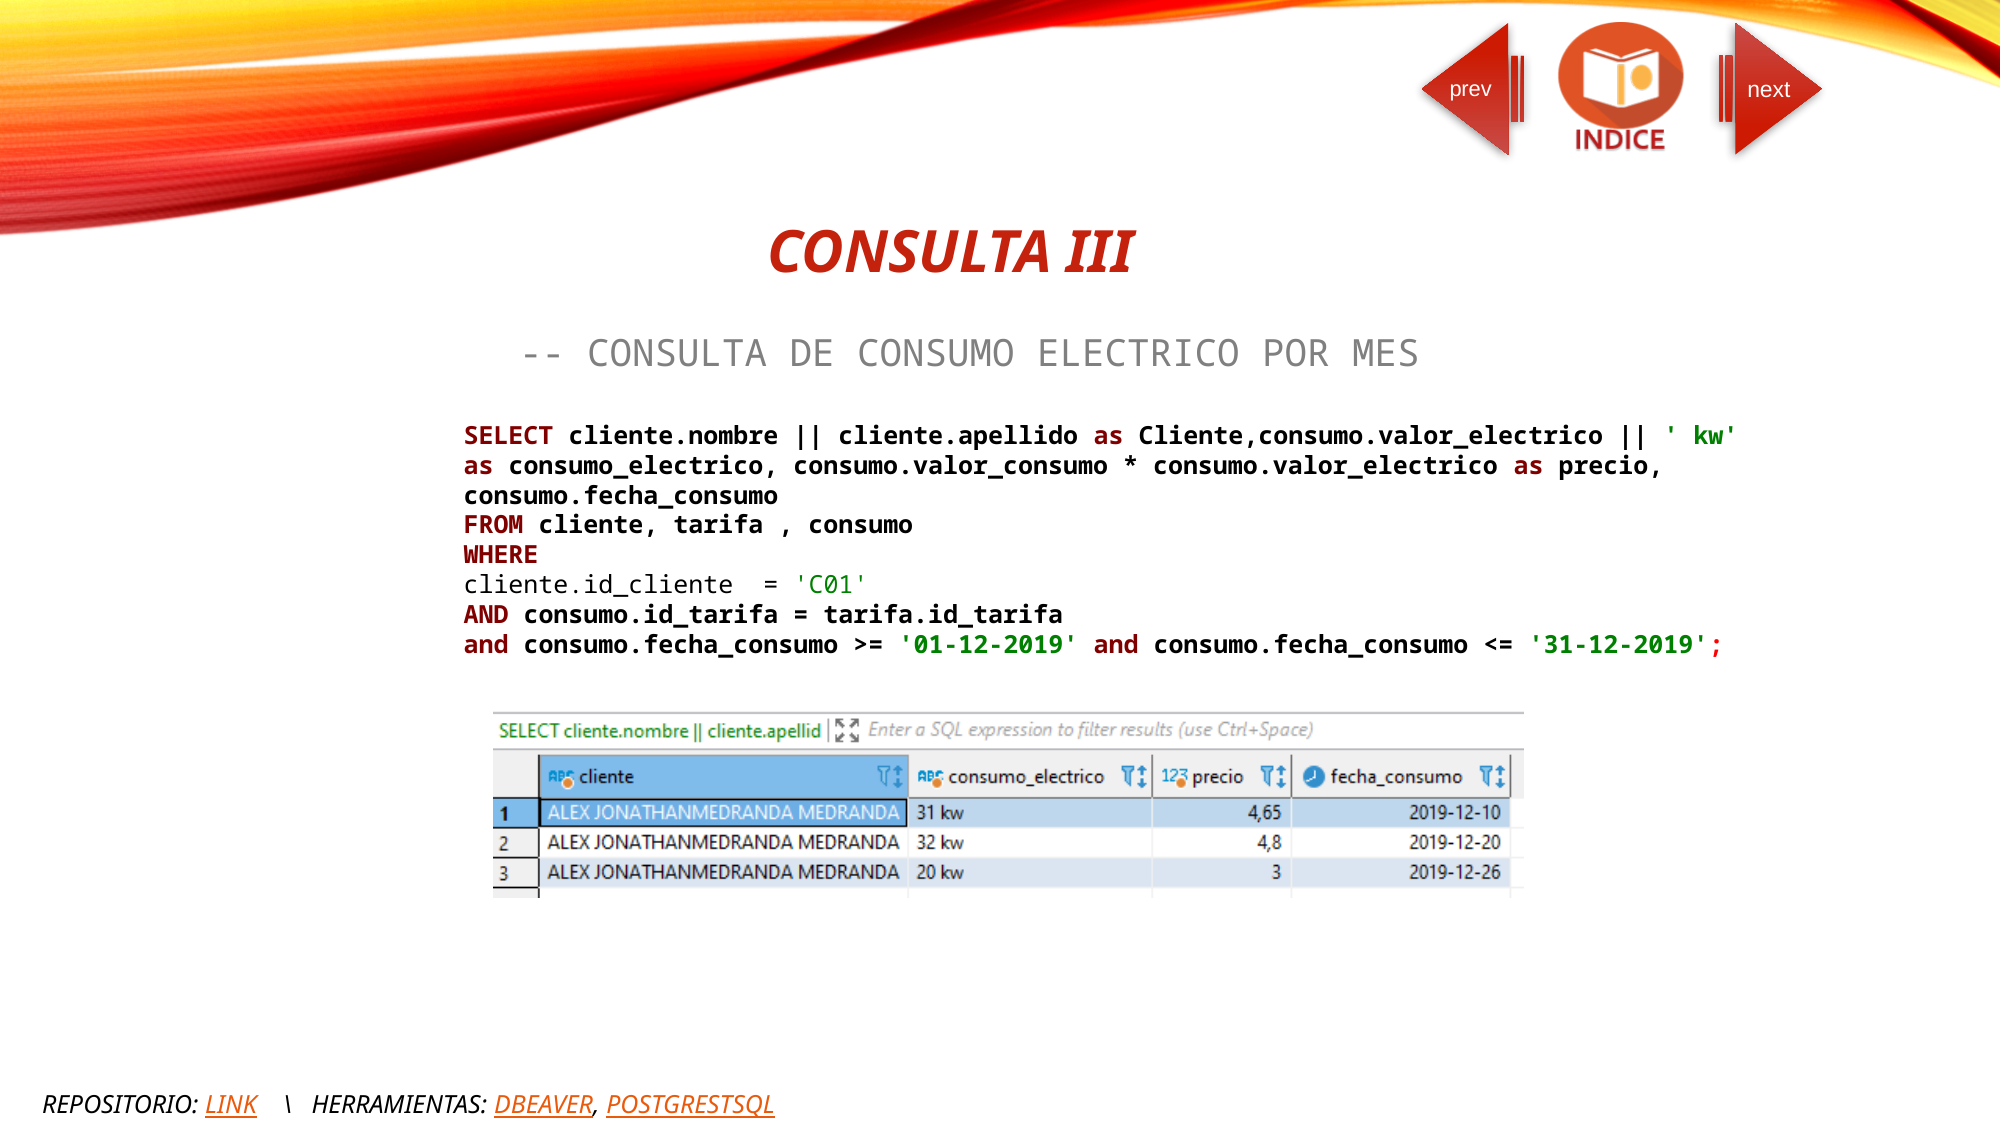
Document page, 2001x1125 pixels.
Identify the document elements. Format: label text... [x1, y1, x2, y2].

text_box CONSULTA III [602, 206, 1299, 291]
picture [493, 710, 1525, 898]
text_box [1719, 22, 1822, 155]
text_box REPOSITORIO: LINK \ HERRAMIENTAS: DBEAVER, POSTGRESTSQL [27, 1064, 951, 1125]
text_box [1421, 22, 1525, 155]
text_box -- CONSULTA DE CONSUMO ELECTRICO POR MES [504, 321, 1457, 382]
text_box SELECT cliente.nombre || cliente.apellido as Cliente,consumo.valor_electrico || ' kw' as consumo_electrico, consumo.valor_consumo * consumo.valor_electrico as precio, consumo.fecha_consumo FROM cliente, tarifa , consumo WHERE cliente.id_cliente = 'C01' AND consumo.id_tarifa = tarifa.id_tarifa and consumo.fecha_consumo >= '01-12-2019' and consumo.fecha_consumo <= '31-12-2019'; [448, 411, 1771, 667]
picture [0, 0, 2000, 237]
